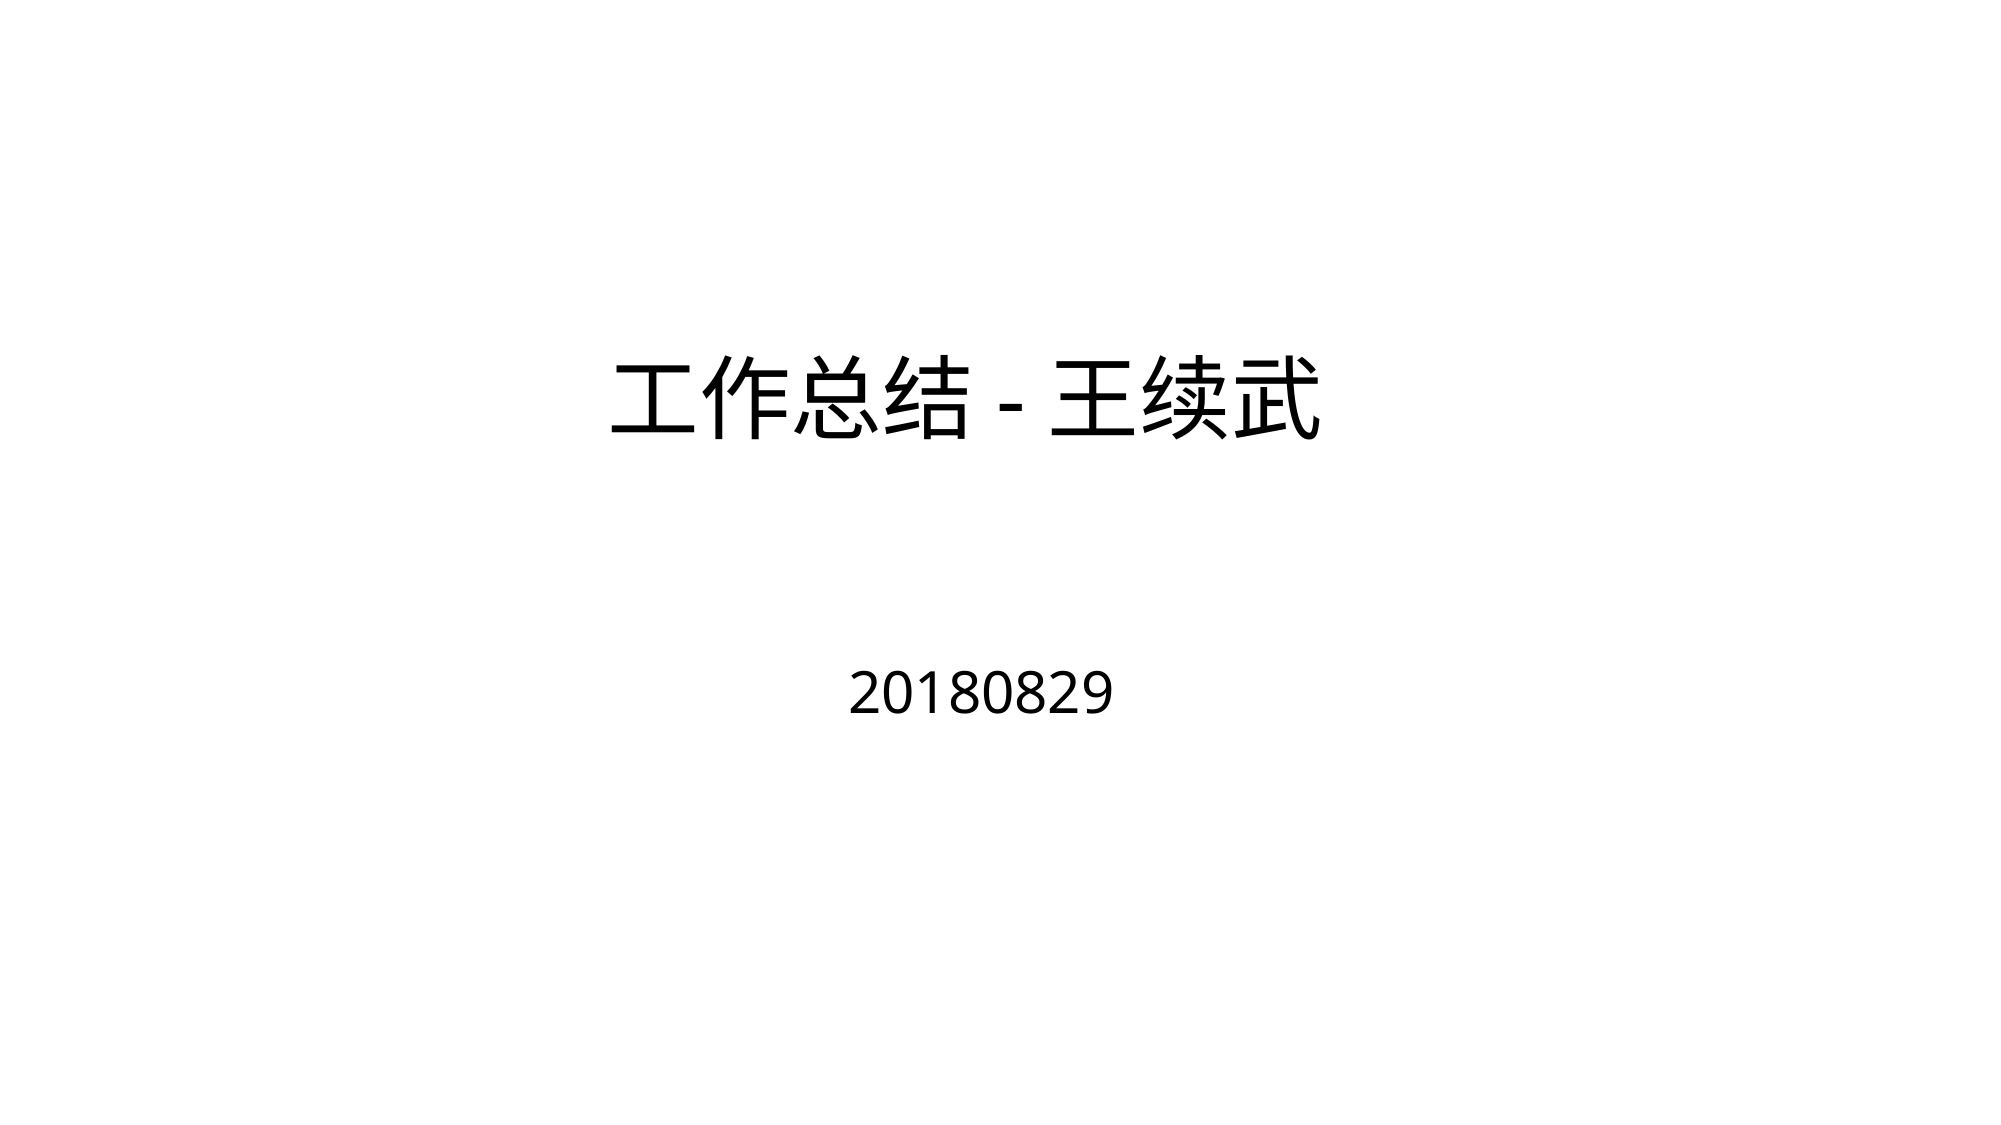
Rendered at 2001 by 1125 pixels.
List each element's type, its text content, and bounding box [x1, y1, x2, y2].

title 工作总结-王续武 [102, 204, 1828, 602]
list 20180829 [118, 656, 1844, 1044]
